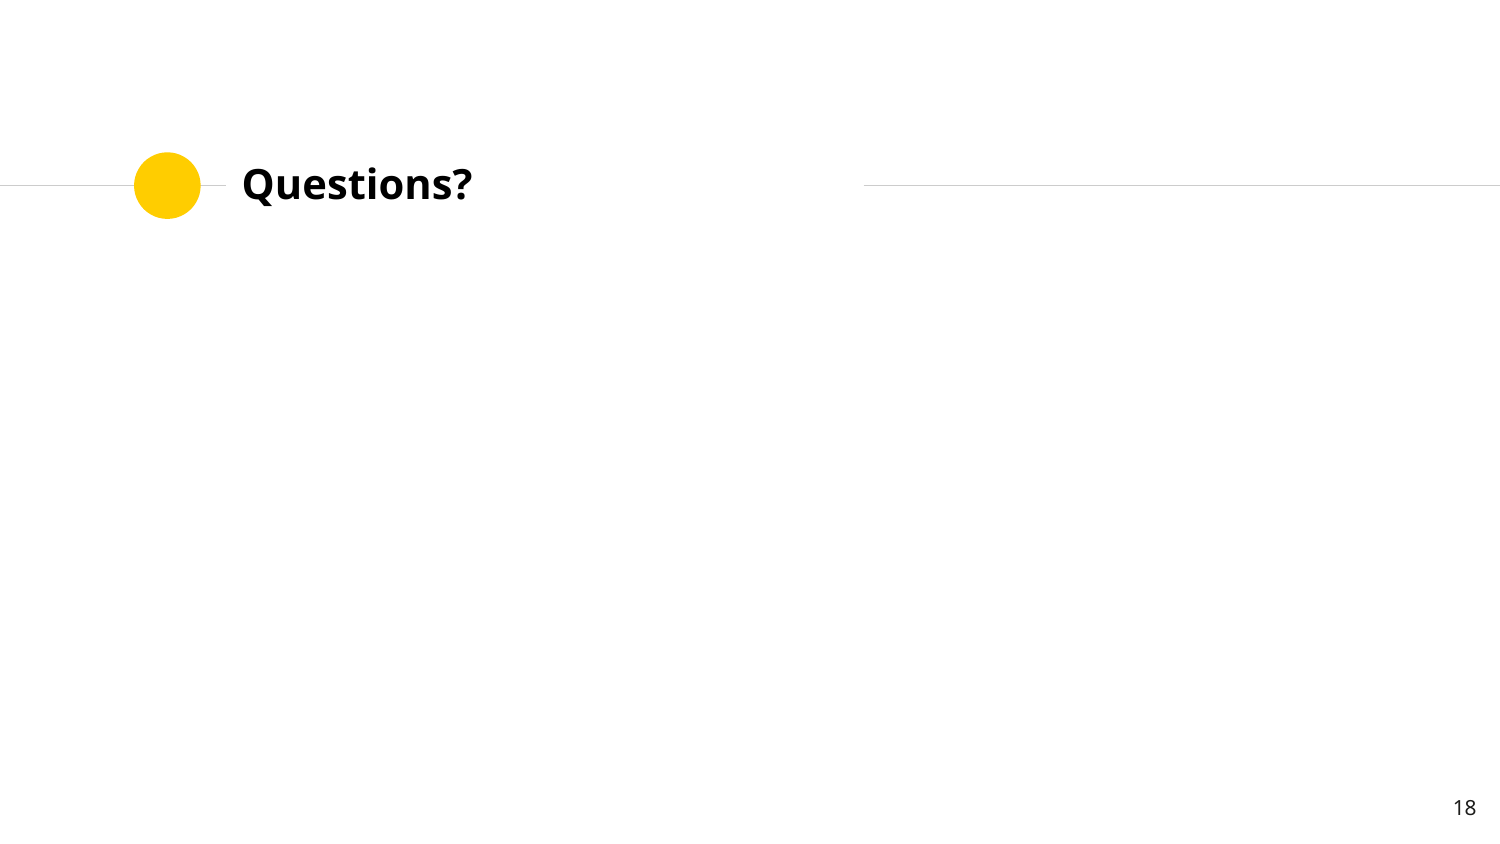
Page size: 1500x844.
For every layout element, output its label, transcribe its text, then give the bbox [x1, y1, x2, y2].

title Questions? [226, 146, 863, 219]
slide_number ‹#› [1401, 779, 1492, 844]
